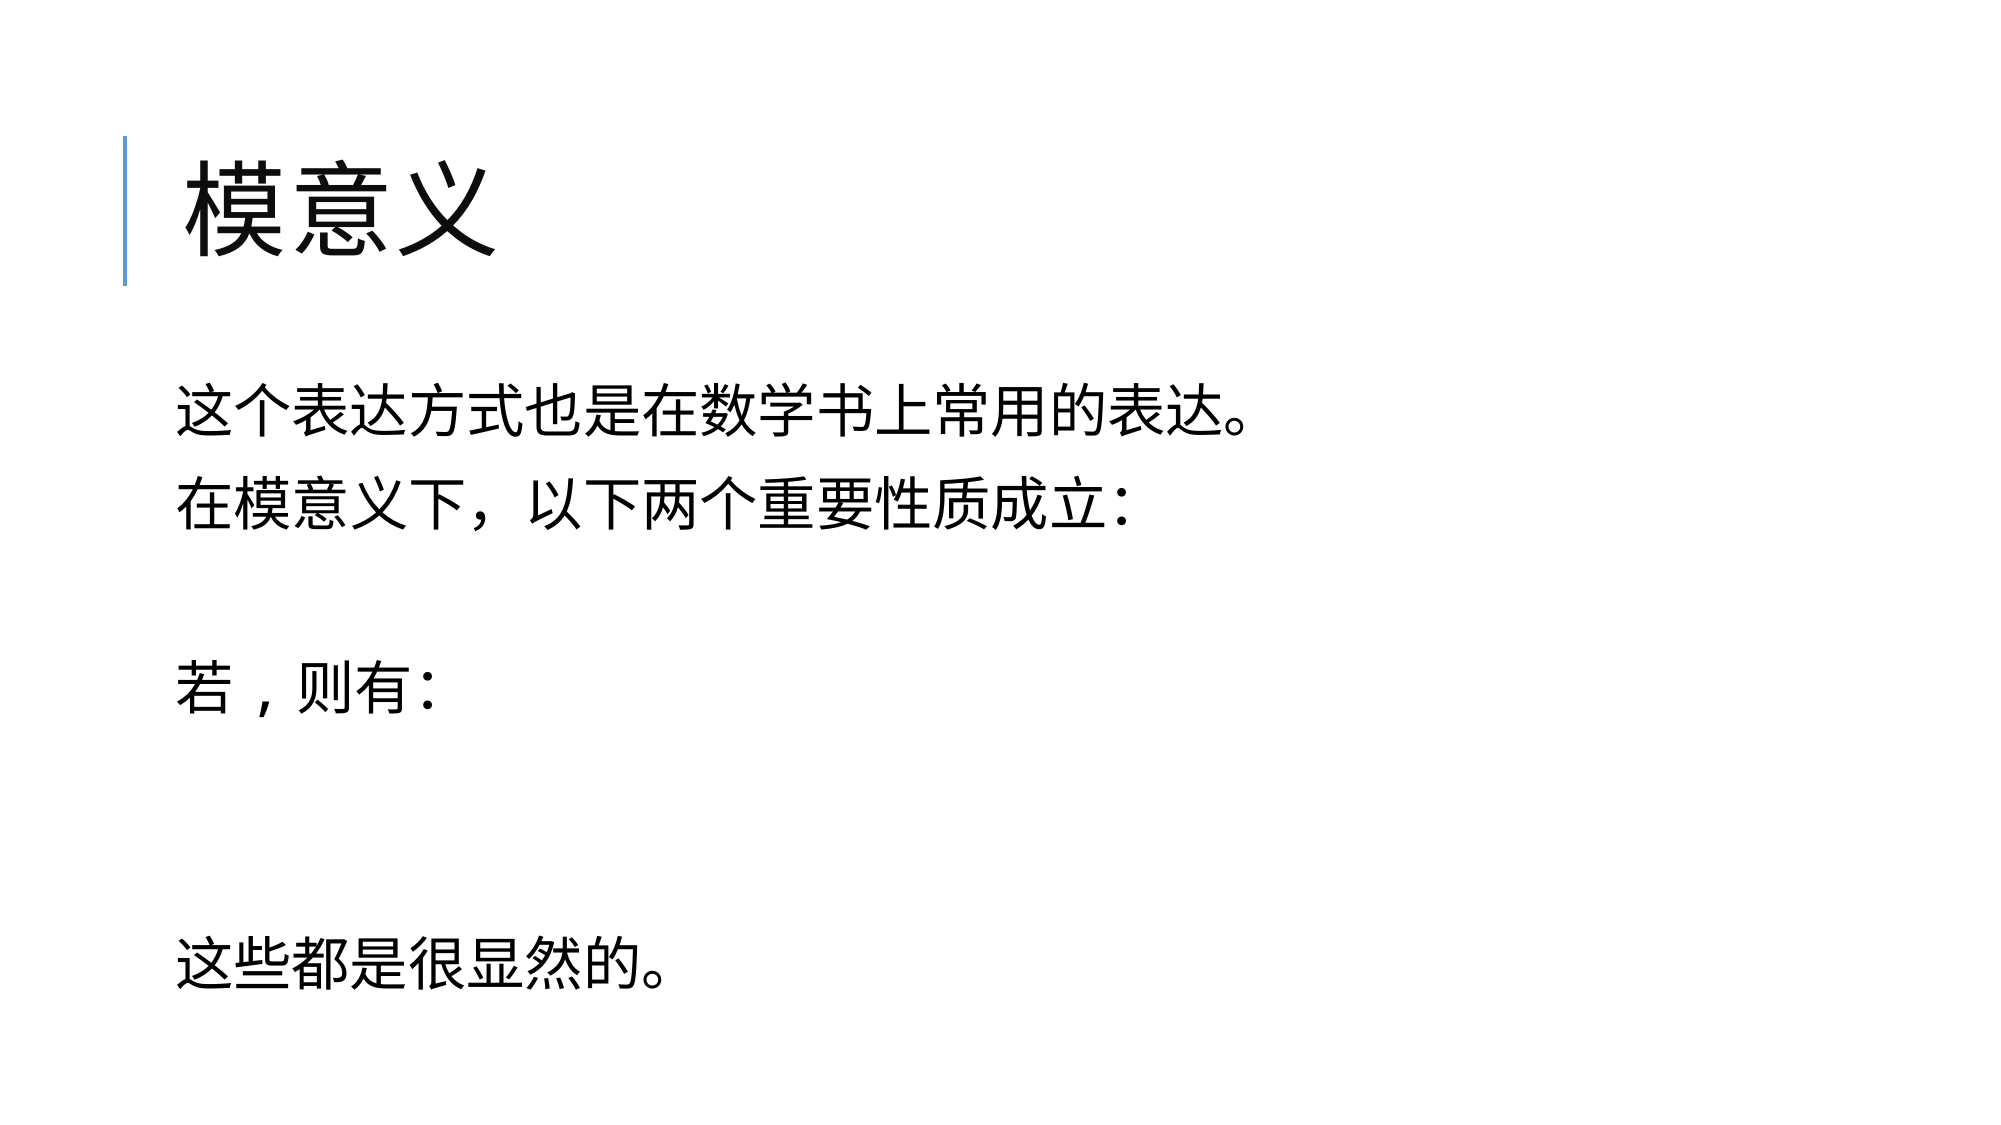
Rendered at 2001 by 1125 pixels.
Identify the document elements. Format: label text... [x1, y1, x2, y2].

title 模意义 [168, 96, 1763, 342]
